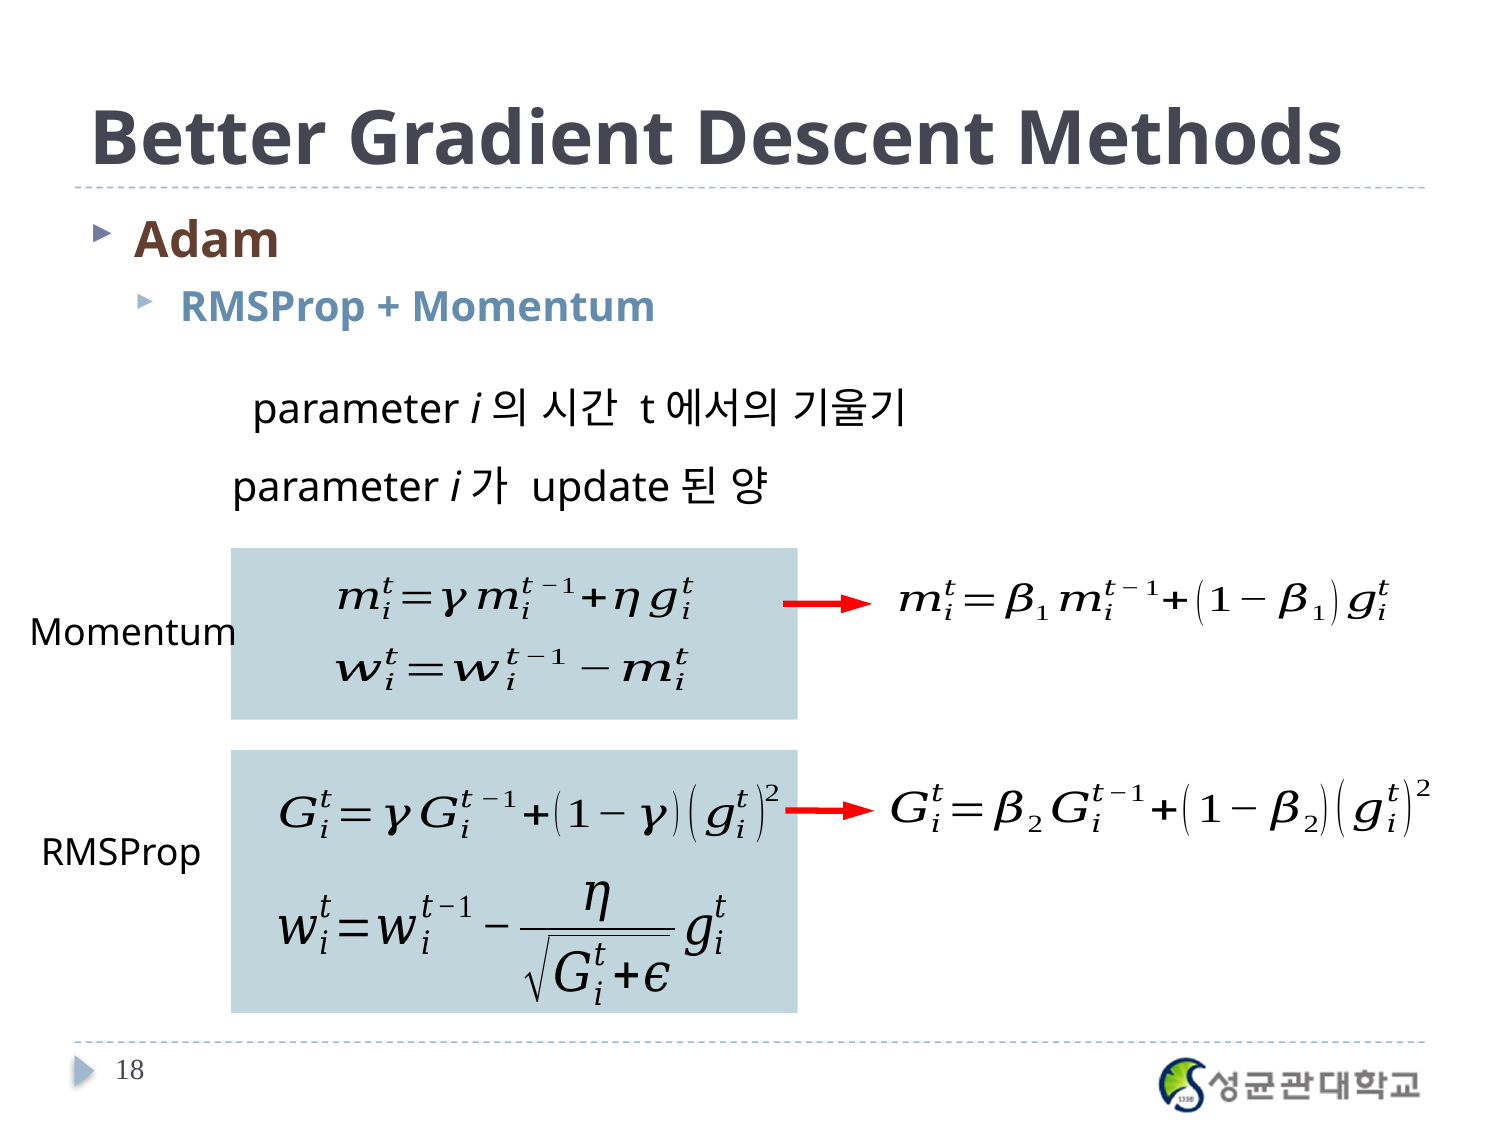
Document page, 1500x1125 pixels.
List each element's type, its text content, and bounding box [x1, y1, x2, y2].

text_box RMSProp [26, 820, 217, 881]
text_box [229, 748, 799, 1014]
picture [1151, 1050, 1424, 1118]
list Adam RMSProp + Momentum [75, 200, 1425, 1010]
text_box [229, 547, 799, 721]
slide_number 18 [100, 1042, 426, 1103]
title Better Gradient Descent Methods [75, 24, 1425, 188]
text_box Momentum [14, 600, 252, 661]
